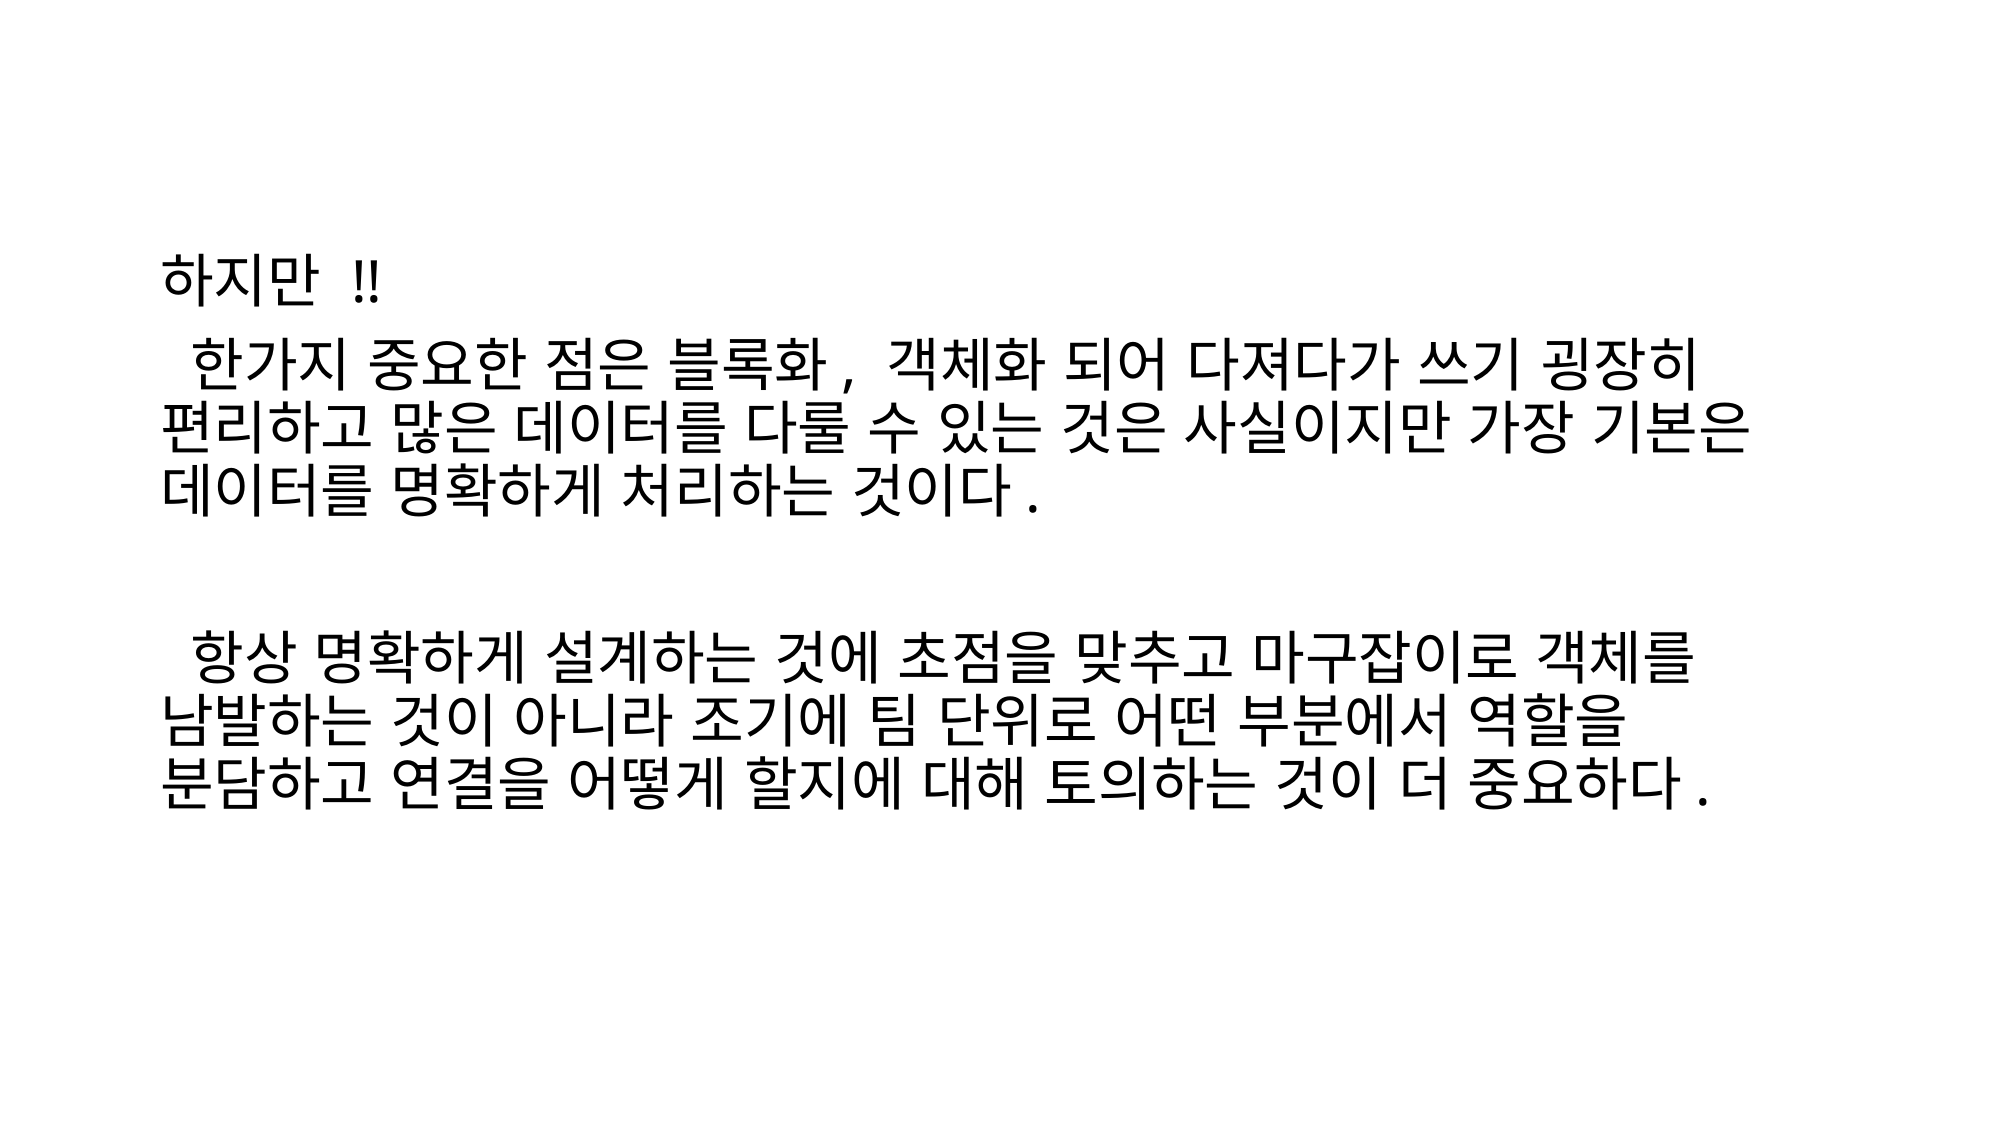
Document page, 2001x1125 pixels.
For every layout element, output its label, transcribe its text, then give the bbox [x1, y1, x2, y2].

list 하지만 !! 한가지 중요한 점은 블록화, 객체화 되어 다져다가 쓰기 굉장히 편리하고 많은 데이터를 다룰 수 있는 것은 사실이지만 가장 기본은 데이터를 명확하게 처리하는 것이다. 항상 명확하게 설계하는 것에 초점을 맞추고 마구잡이로 객체를 남발하는 것이 아니라 조기에 팀 단위로 어떤 부분에서 역할을 분담하고 연결을 어떻게 할지에 대해 토의하는 것이 더 중요하다. [145, 244, 1871, 1098]
